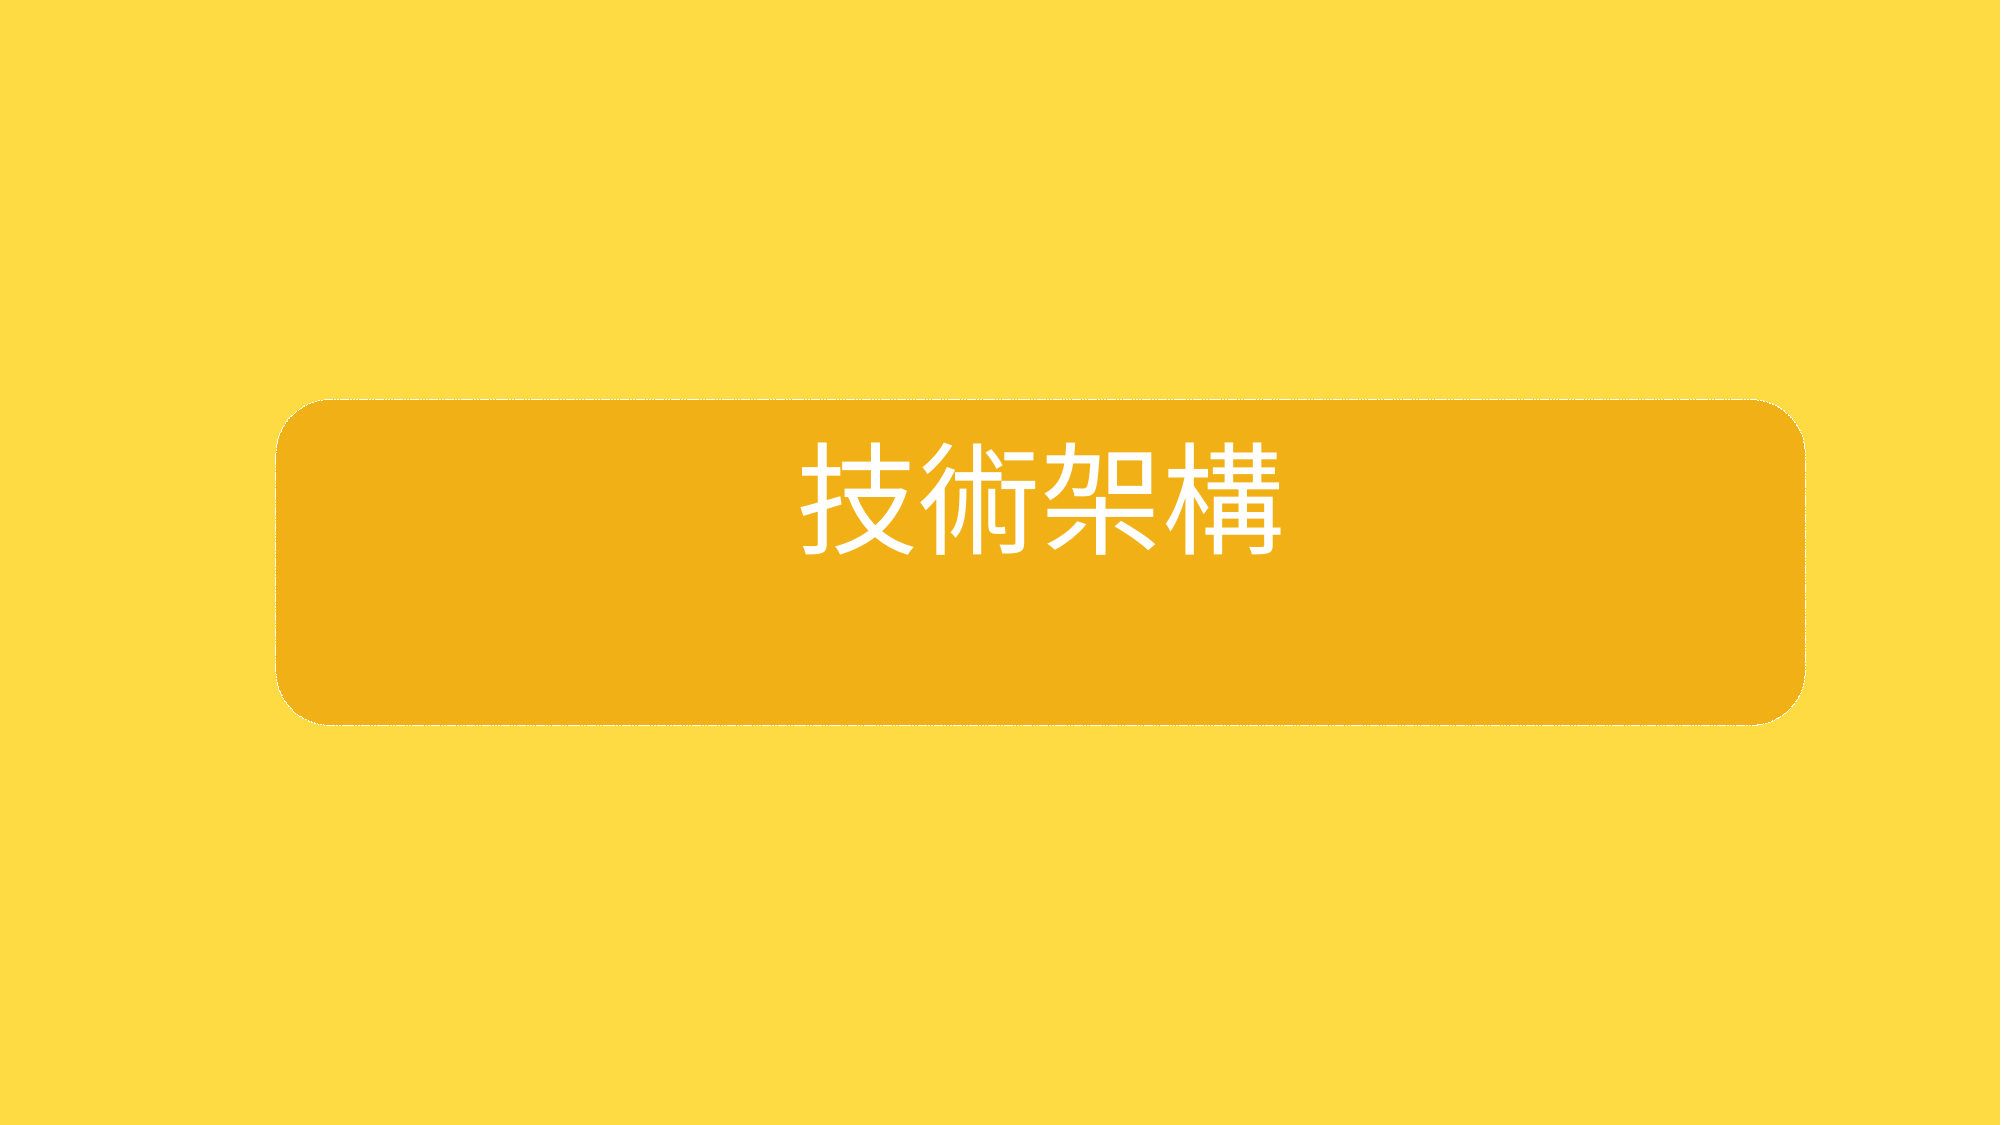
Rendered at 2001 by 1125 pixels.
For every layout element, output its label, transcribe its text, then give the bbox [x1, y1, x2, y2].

text_box 技術架構 [275, 399, 1806, 726]
